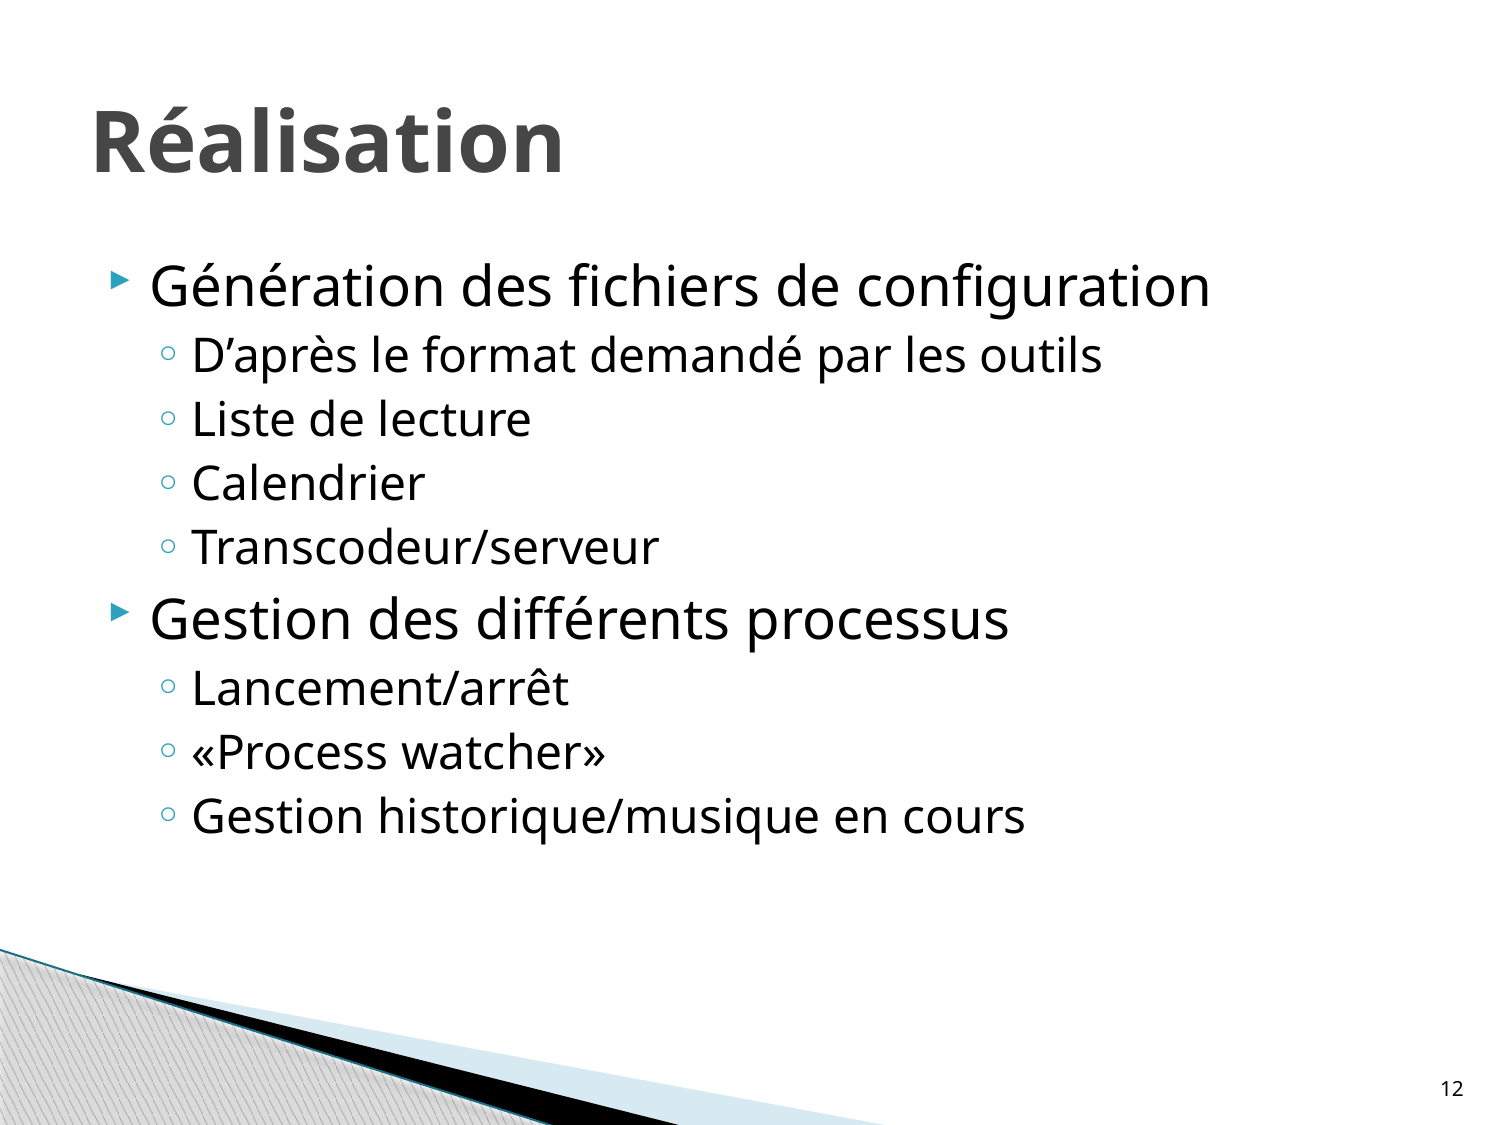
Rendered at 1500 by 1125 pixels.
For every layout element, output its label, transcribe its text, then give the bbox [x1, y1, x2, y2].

list Génération des fichiers de configuration D’après le format demandé par les outils Liste de lecture Calendrier Transcodeur/serveur Gestion des différents processus Lancement/arrêt «Process watcher» Gestion historique/musique en cours [75, 243, 1425, 986]
title Réalisation [75, 45, 1425, 233]
slide_number 12 [1418, 1051, 1479, 1112]
